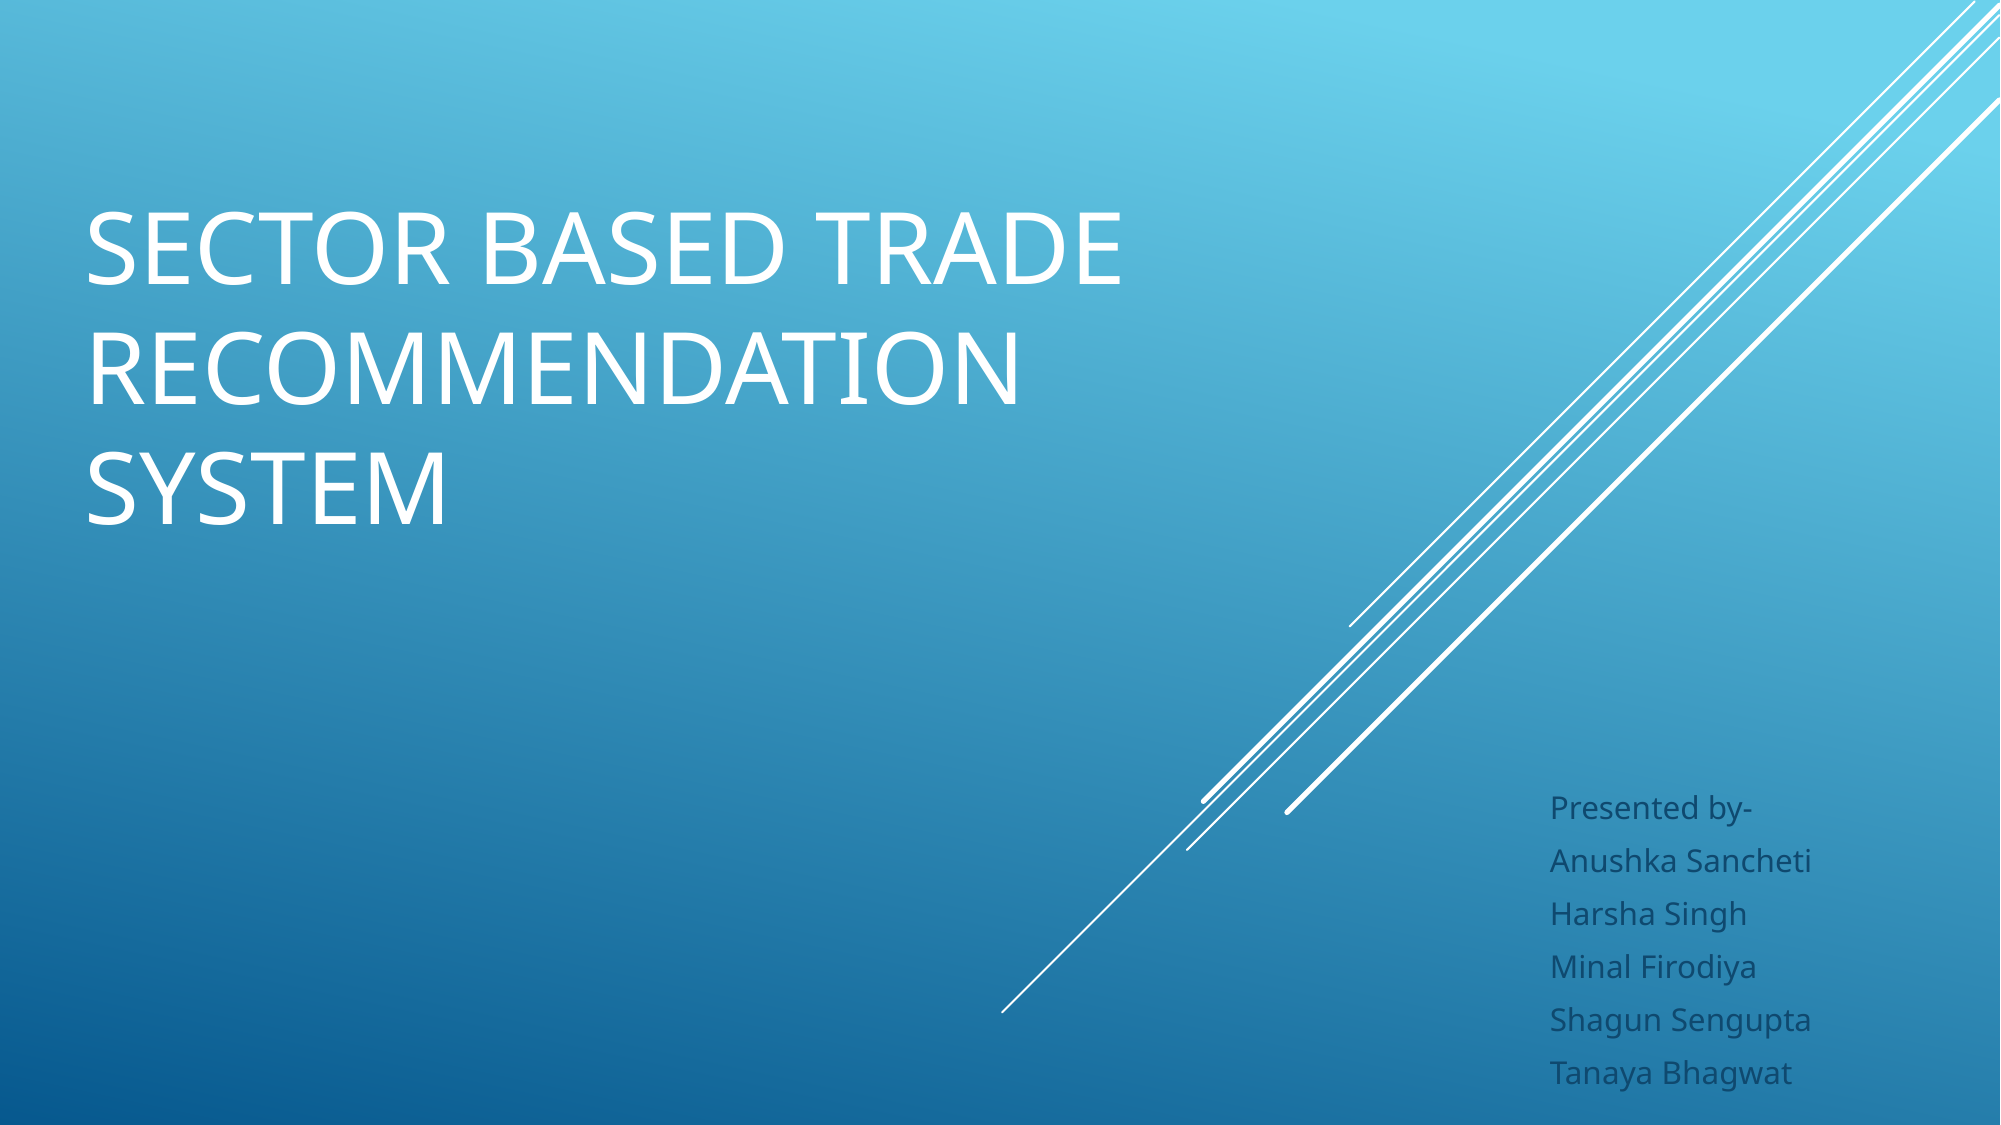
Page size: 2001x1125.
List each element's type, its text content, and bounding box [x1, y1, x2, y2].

subtitle Presented by- Anushka Sancheti Harsha Singh Minal Firodiya Shagun Sengupta Tanaya Bhagwat [1534, 780, 2000, 1100]
title SECTOR BASED trade recommendation system [69, 64, 1383, 553]
